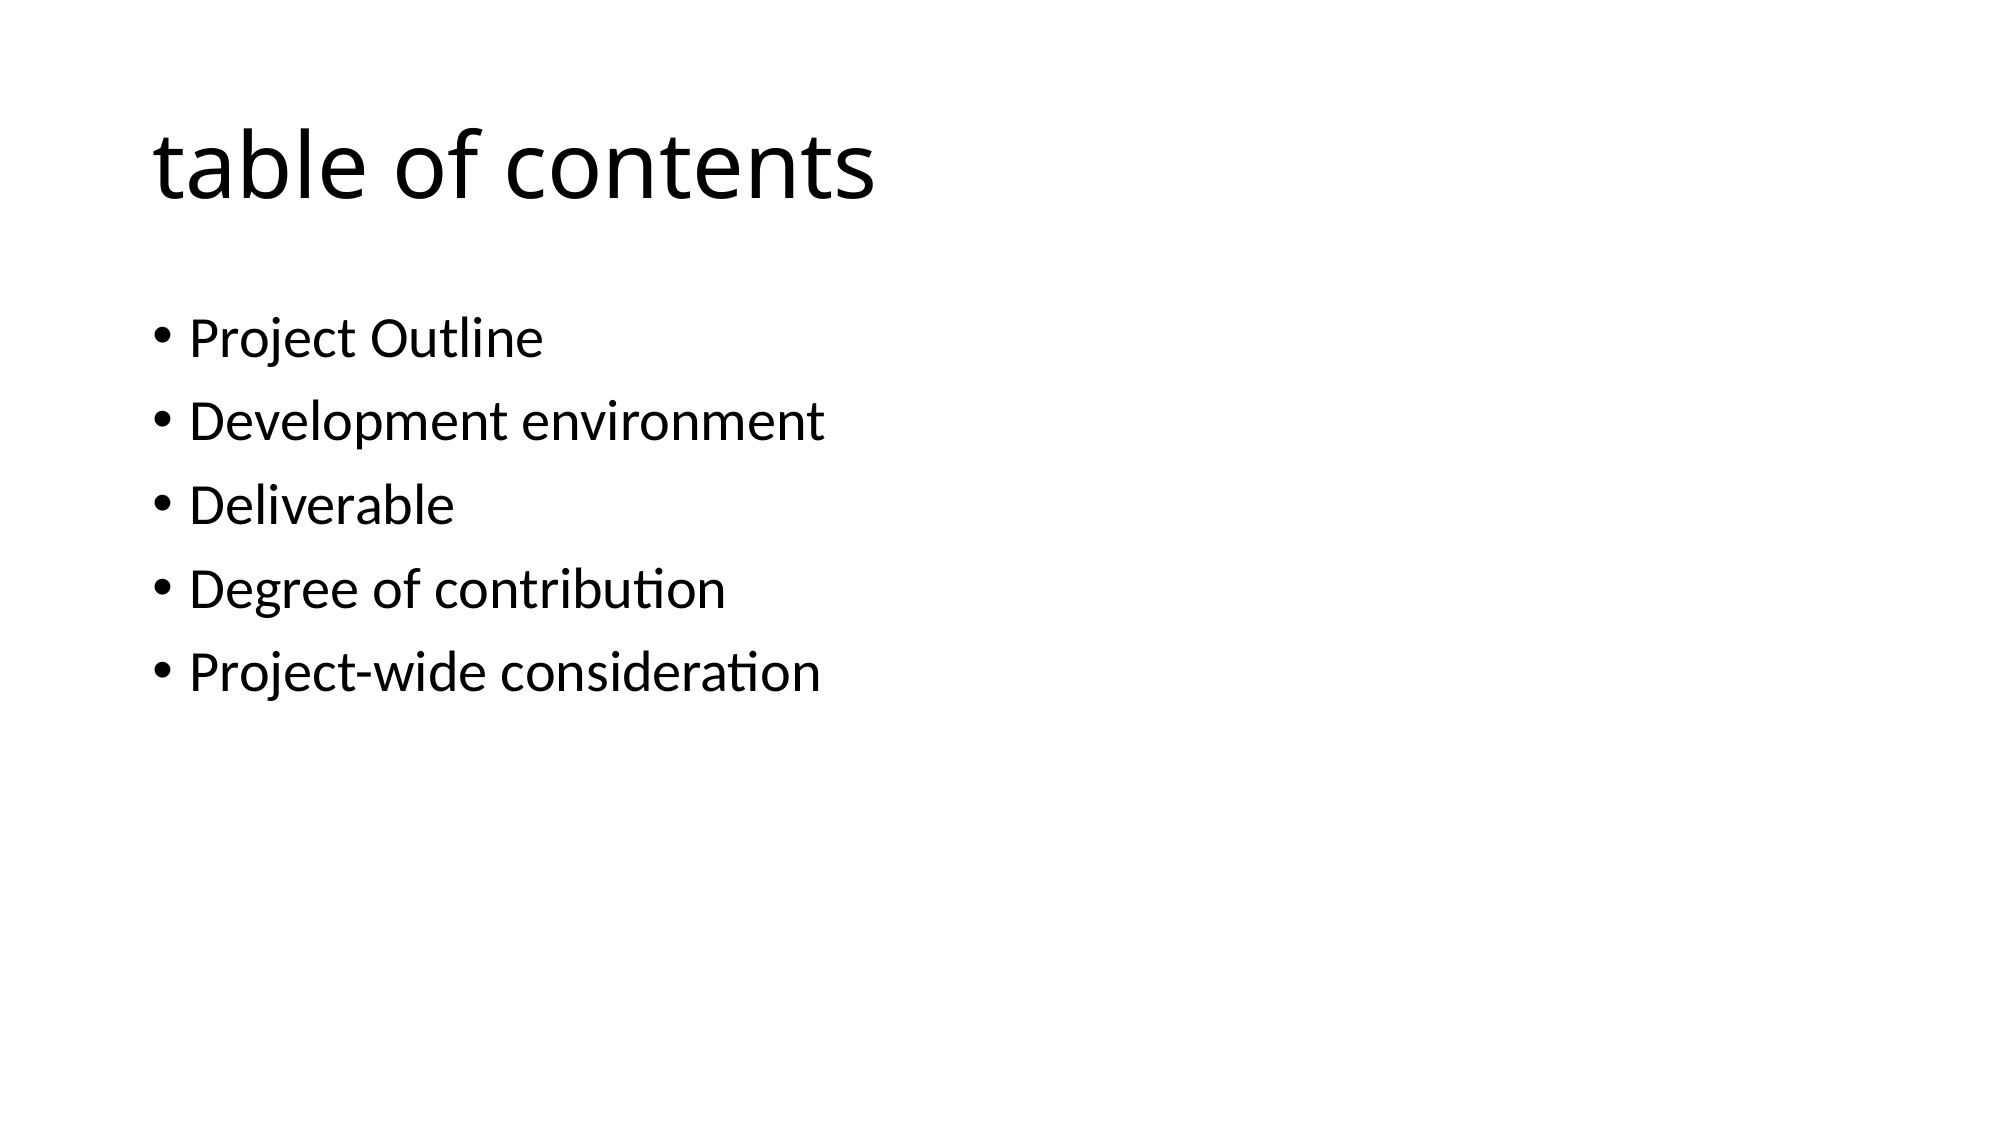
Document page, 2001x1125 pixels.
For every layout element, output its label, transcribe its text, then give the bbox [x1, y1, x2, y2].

title table of contents [137, 59, 1863, 278]
list Project Outline Development environment Deliverable Degree of contribution Project-wide consideration [137, 299, 1863, 1014]
